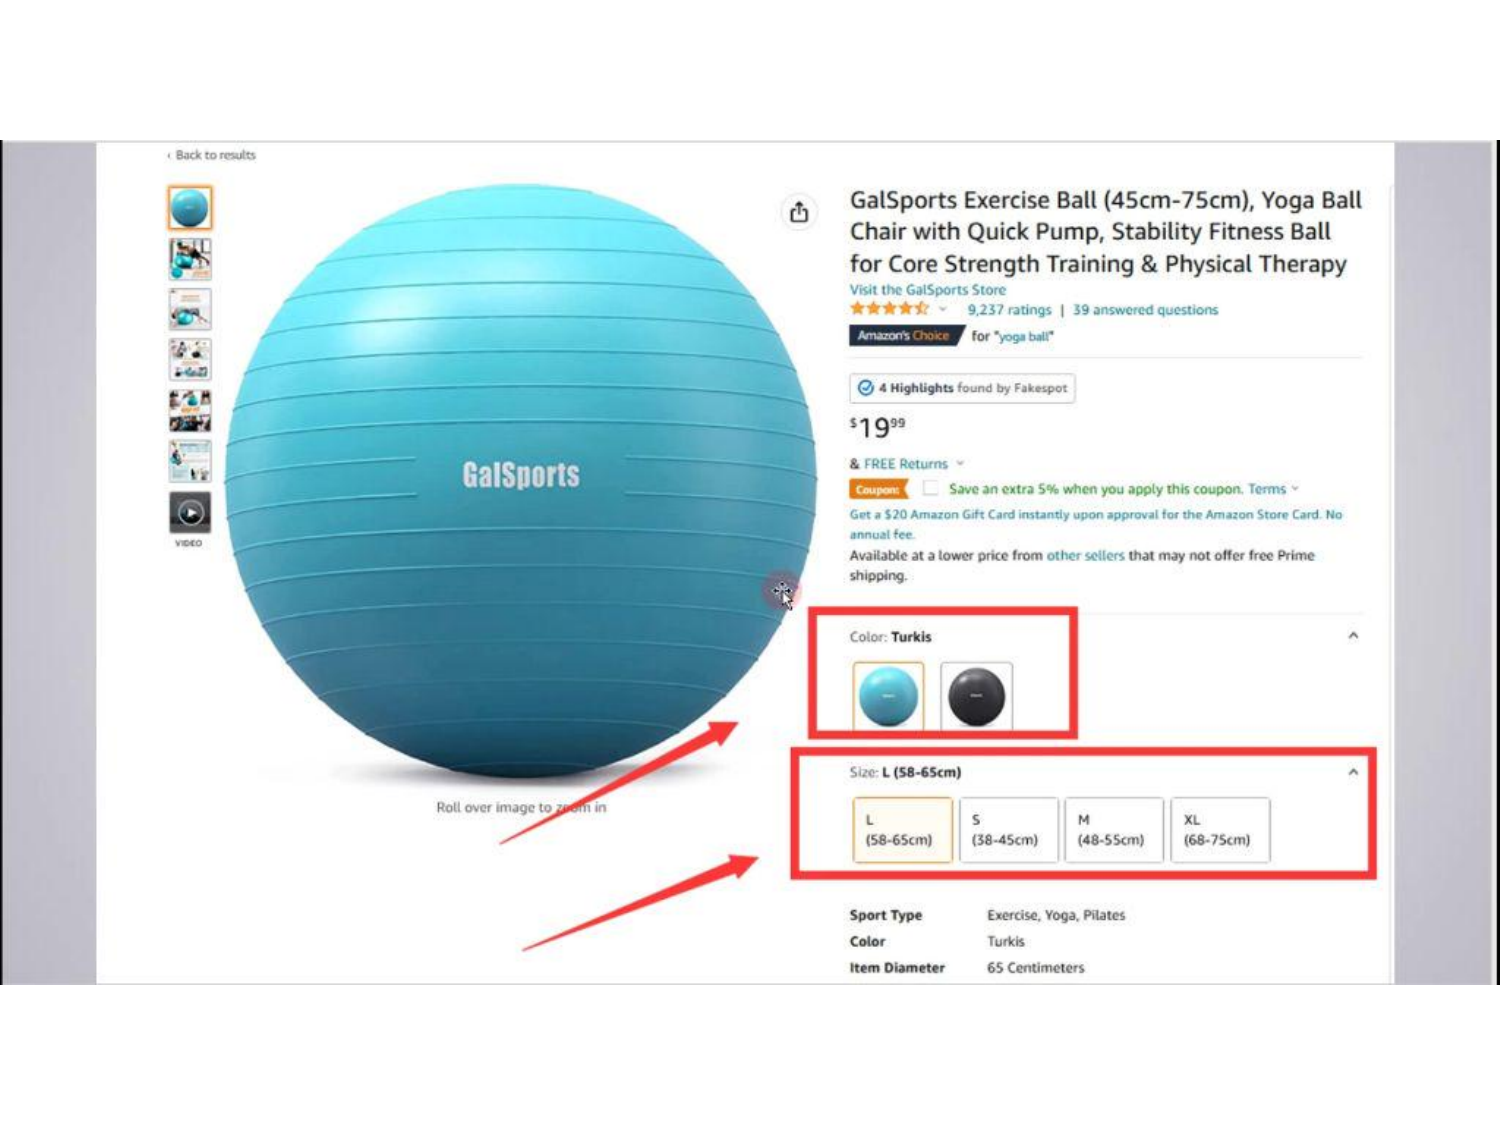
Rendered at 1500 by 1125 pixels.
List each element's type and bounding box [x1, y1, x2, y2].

picture [0, 140, 1500, 985]
